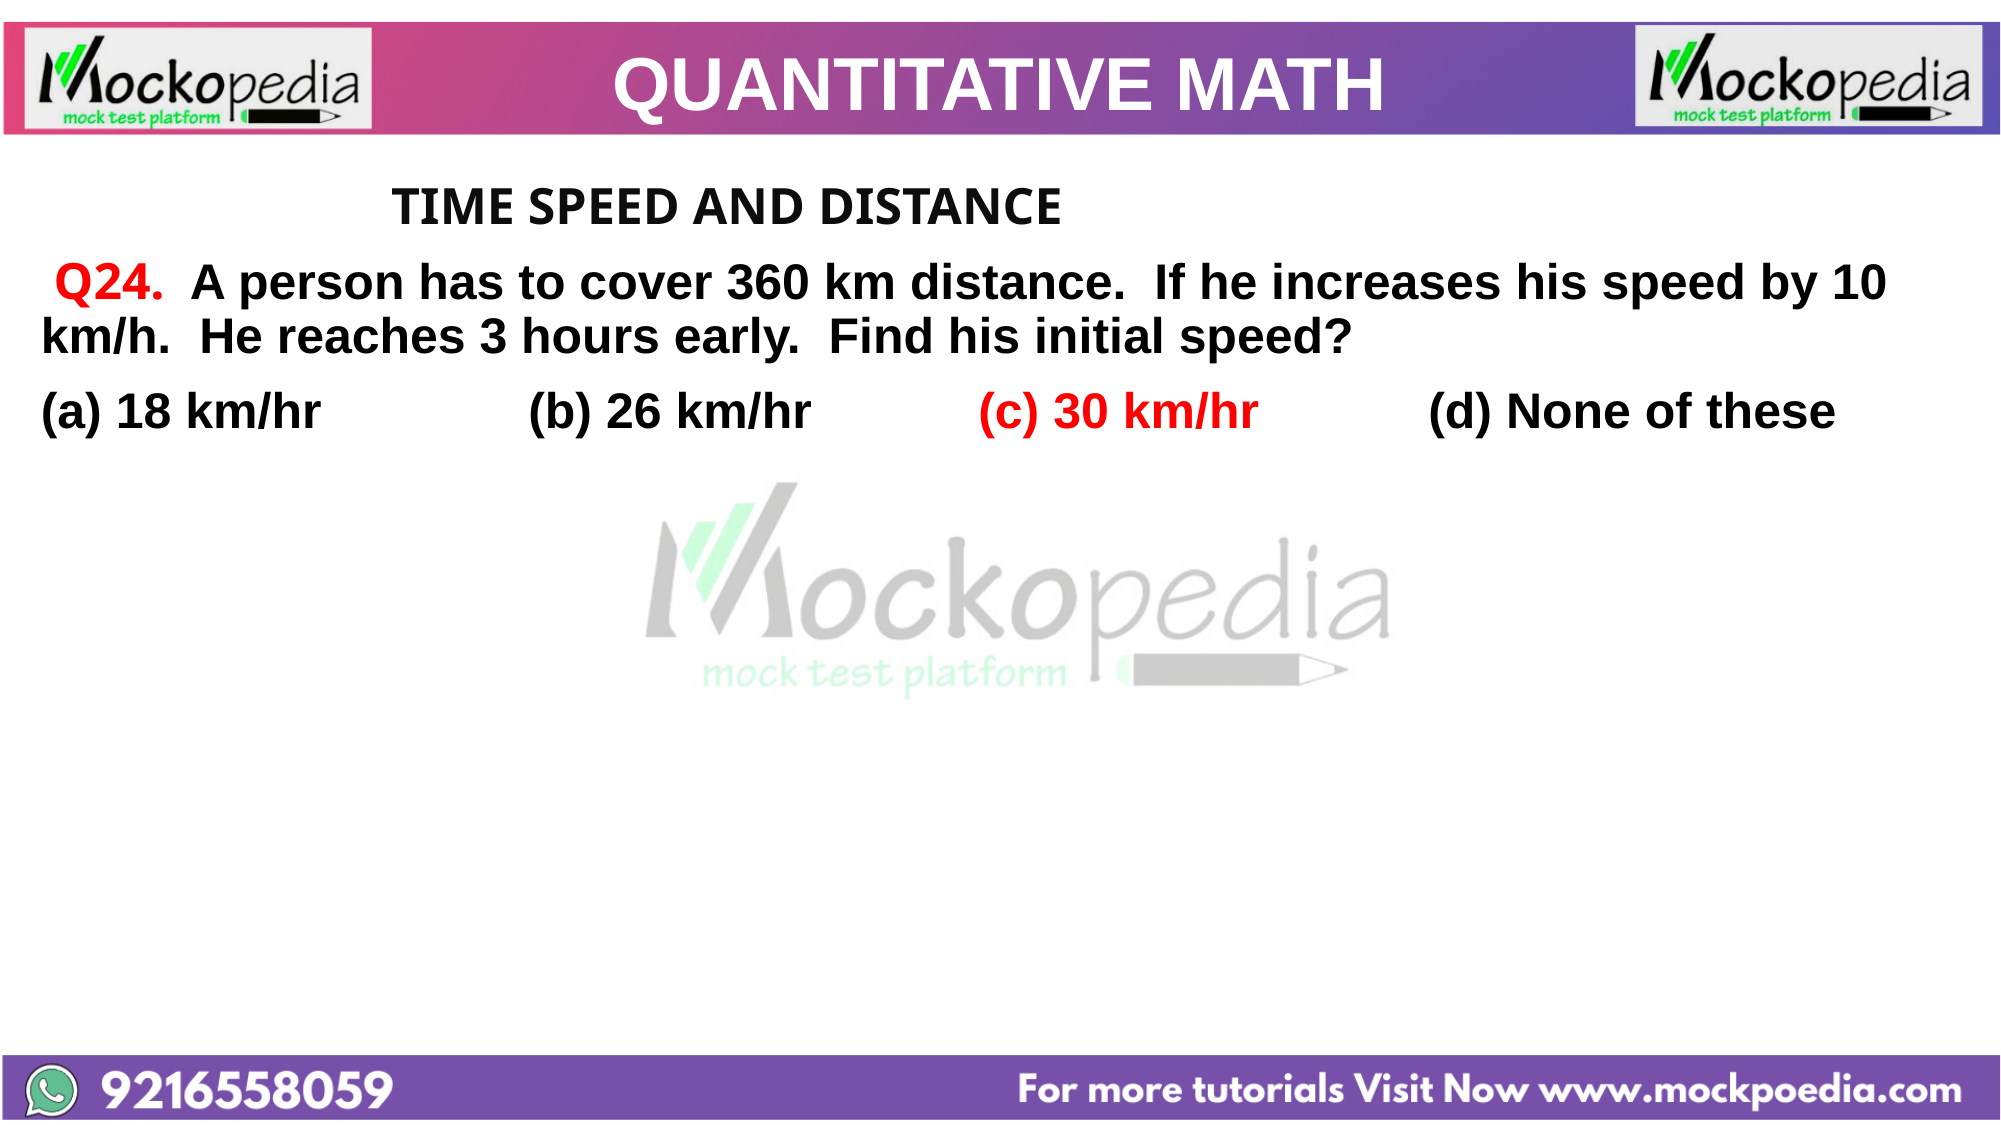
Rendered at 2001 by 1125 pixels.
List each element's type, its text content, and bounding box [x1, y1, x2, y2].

list TIME SPEED AND DISTANCE Q24. A person has to cover 360 km distance. If he increases his speed by 10 km/h. He reaches 3 hours early. Find his initial speed? (a) 18 km/hr (b) 26 km/hr (c) 30 km/hr (d) None of these [25, 173, 1951, 1051]
picture [0, 0, 2001, 1125]
title QUANTITATIVE MATH [41, 31, 1959, 142]
